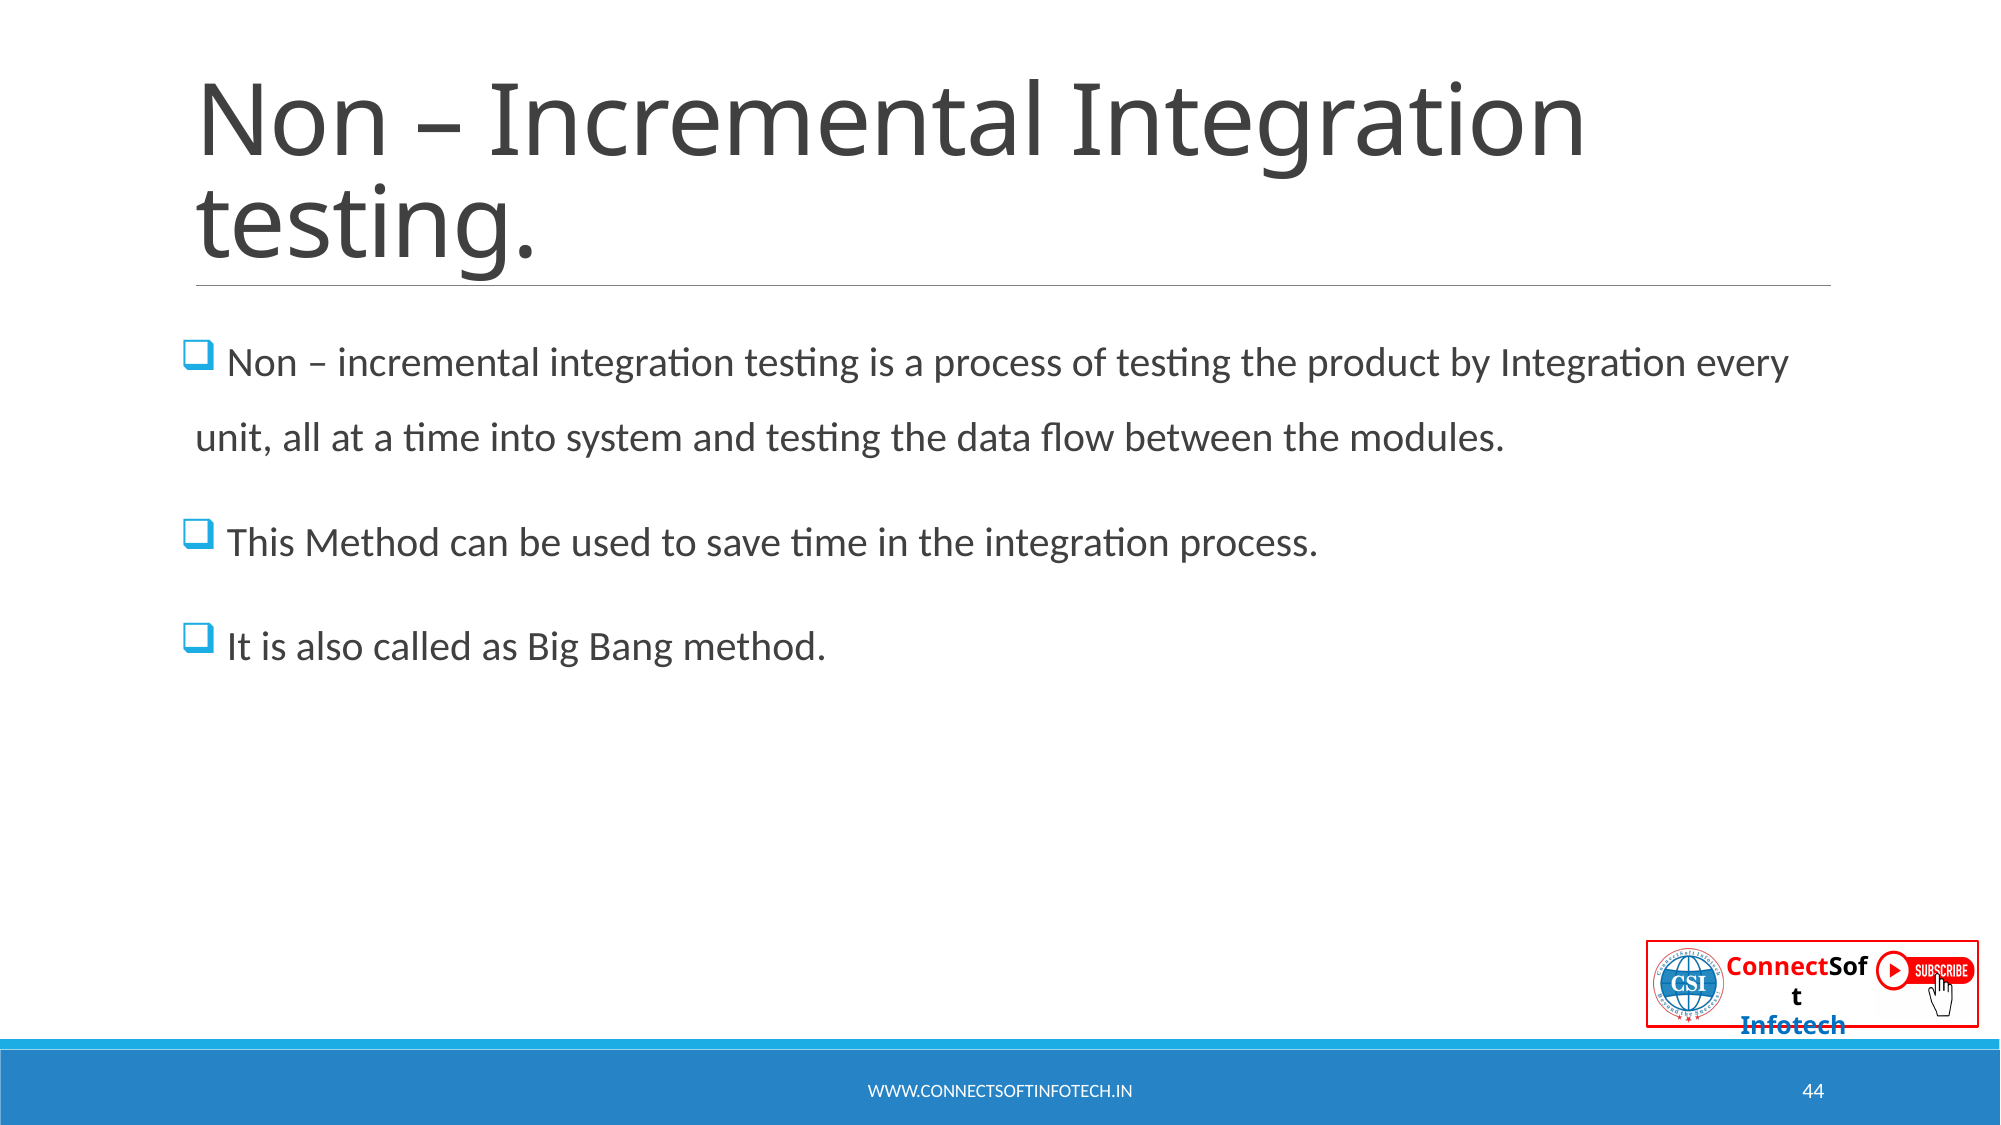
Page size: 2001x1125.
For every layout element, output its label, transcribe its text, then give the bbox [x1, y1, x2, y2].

picture [1875, 947, 1976, 1019]
picture [1653, 947, 1724, 1023]
text_box [1646, 940, 1979, 1028]
text_box ConnectSoft Infotech [1709, 942, 1884, 1048]
slide_number 44 [1624, 1059, 1840, 1120]
footer www.connectsoftinfotech.in [604, 1059, 1396, 1120]
list Non – incremental integration testing is a process of testing the product by Integration every unit, all at a time into system and testing the data flow between the modules. This Method can be used to save time in the integration process. It is also called as Big Bang method. [180, 302, 1830, 963]
title Non – Incremental Integration testing. [180, 47, 1830, 285]
